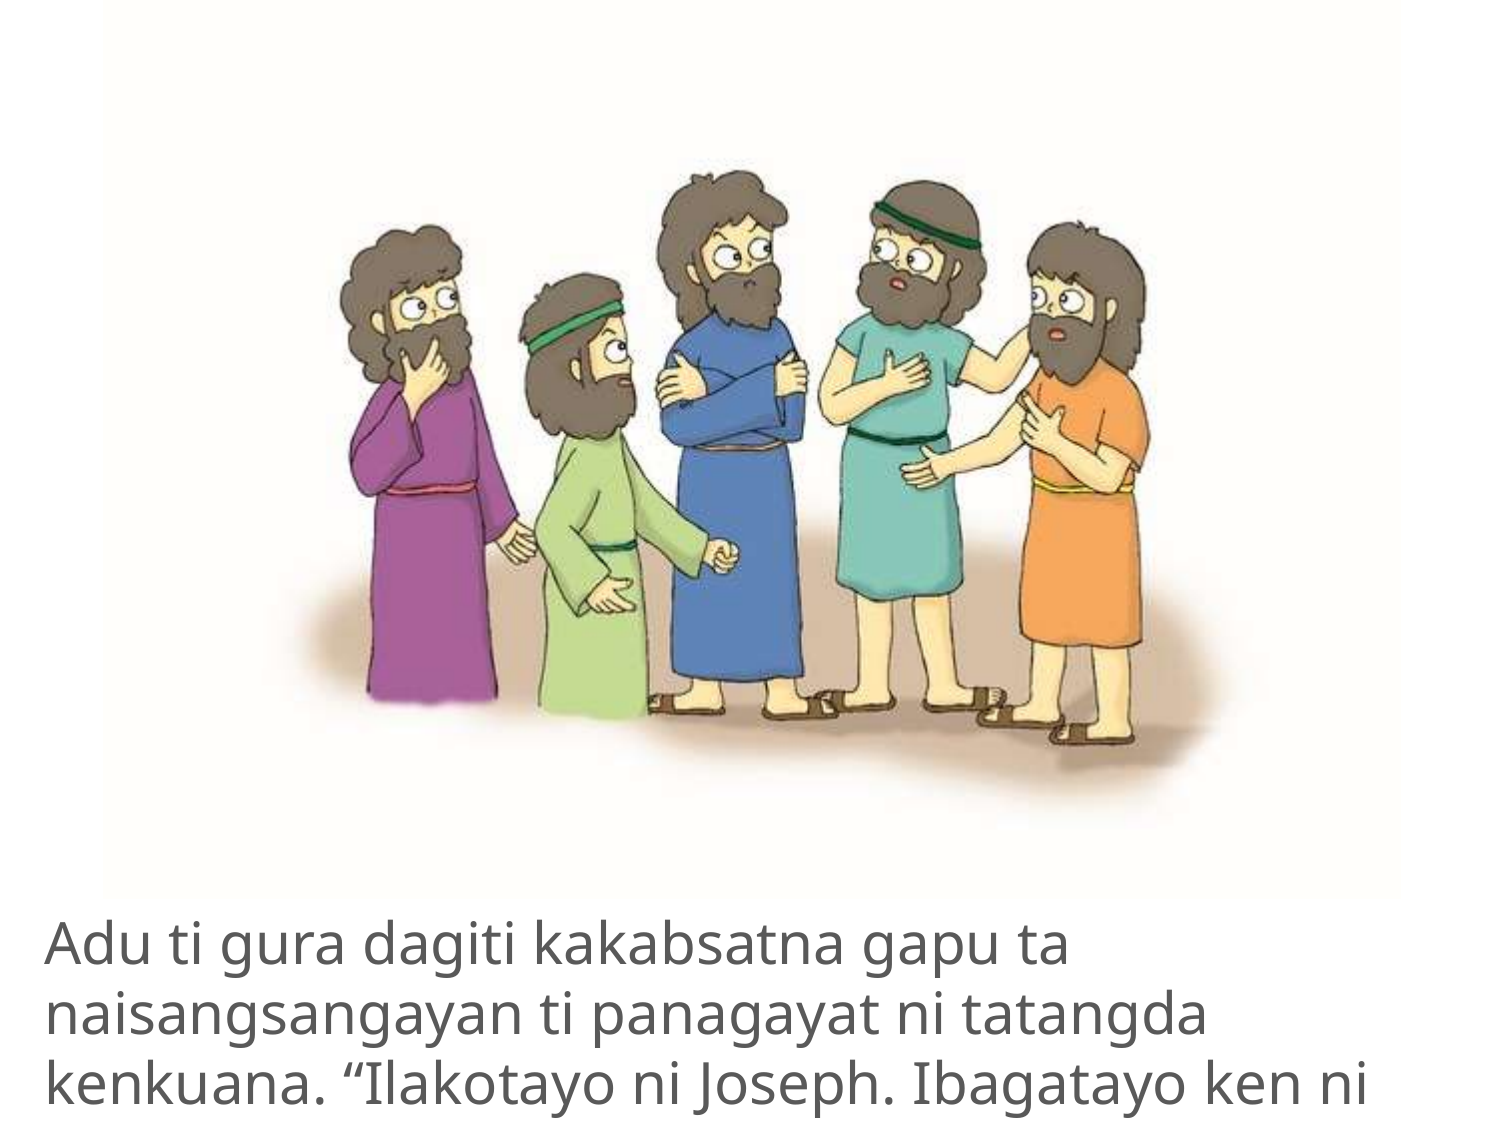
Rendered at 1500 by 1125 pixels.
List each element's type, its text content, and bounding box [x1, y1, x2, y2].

picture [103, 0, 1401, 899]
text_box Adu ti gura dagiti kakabsatna gapu ta naisangsangayan ti panagayat ni tatangda kenkuana. “Ilakotayo ni Joseph. Ibagatayo ken ni tatang a natay. [29, 898, 1500, 1125]
